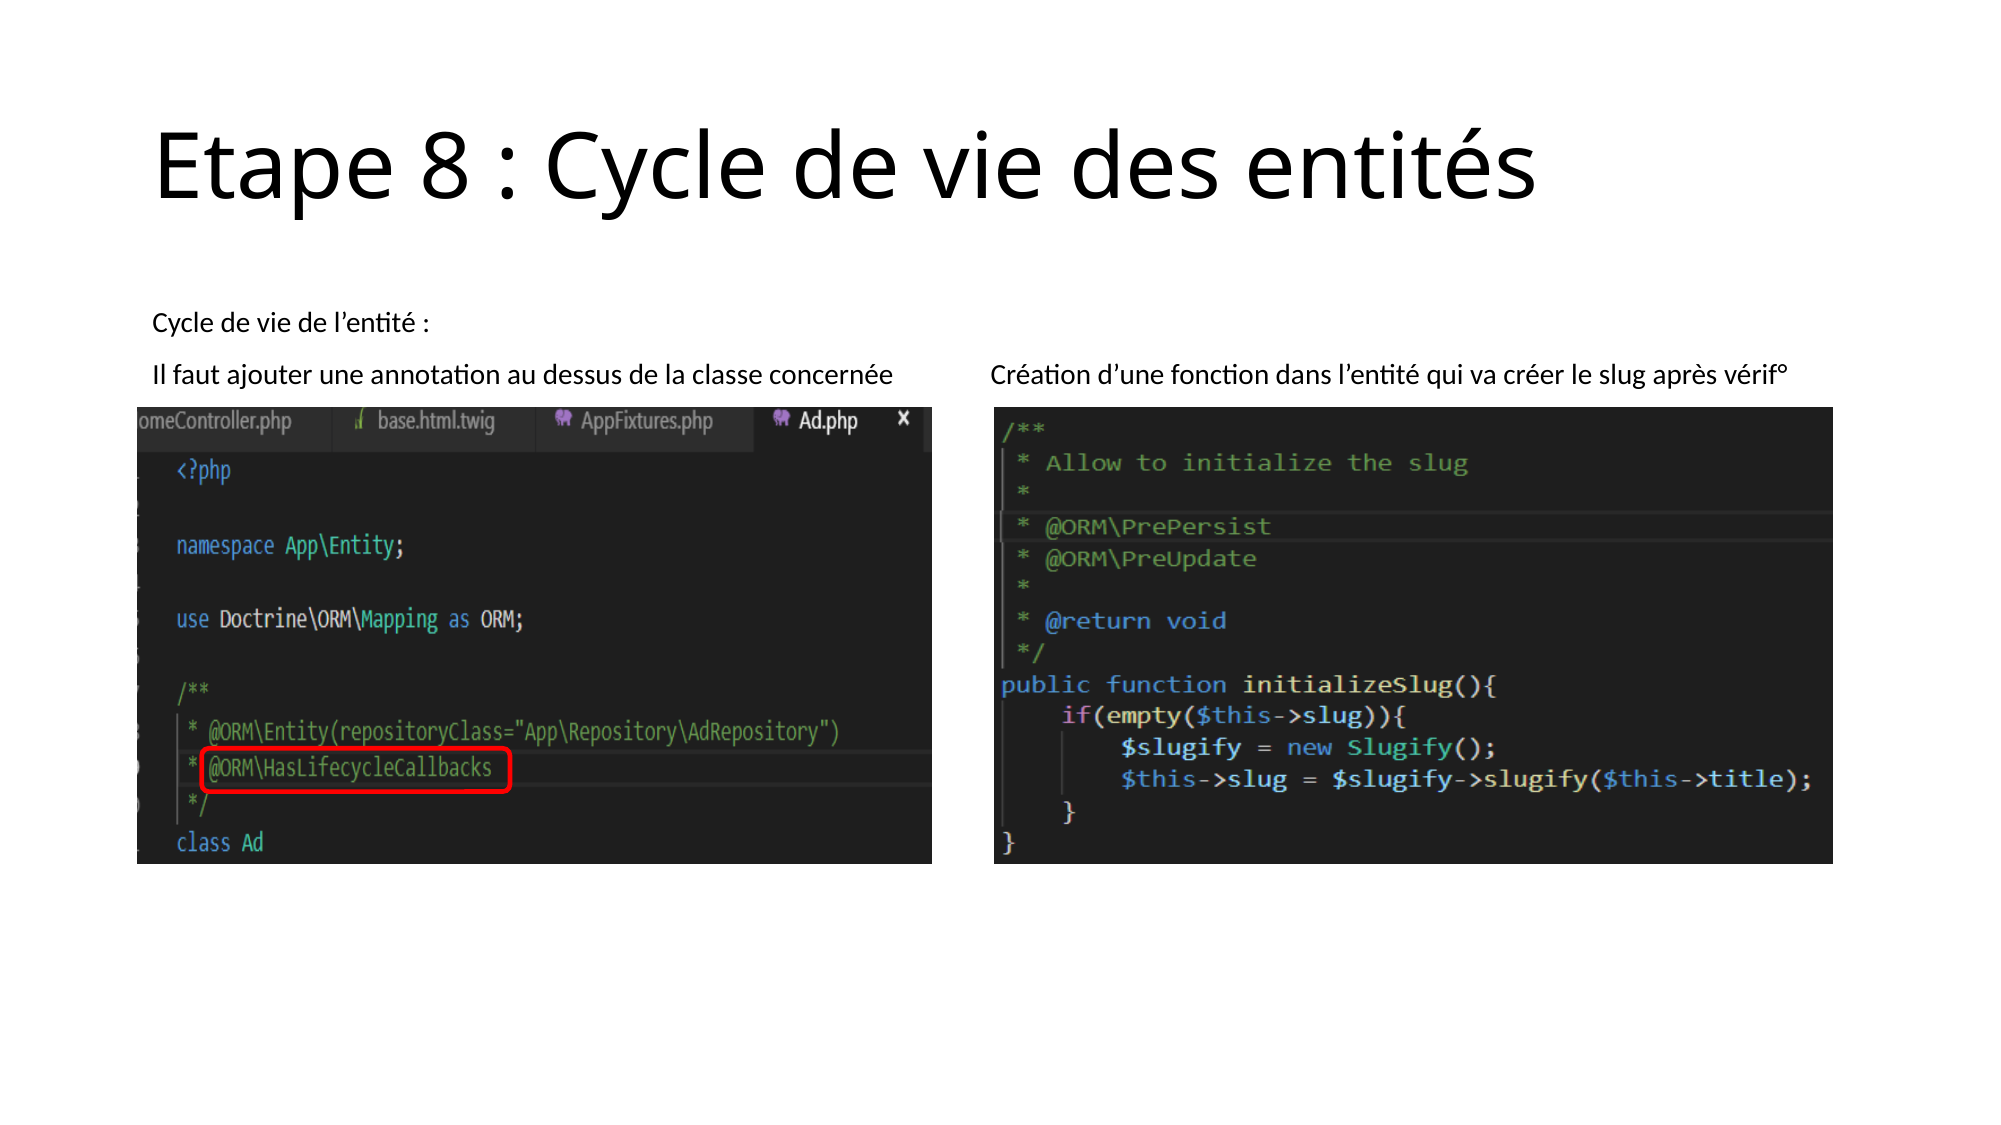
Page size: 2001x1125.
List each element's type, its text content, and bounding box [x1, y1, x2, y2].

picture [994, 407, 1833, 864]
title Etape 8 : Cycle de vie des entités [137, 59, 1863, 278]
list Cycle de vie de l’entité : Il faut ajouter une annotation au dessus de la classe concernée Création d’une fonction dans l’entité qui va créer le slug après vérif° [137, 299, 1863, 1014]
picture [137, 407, 932, 864]
